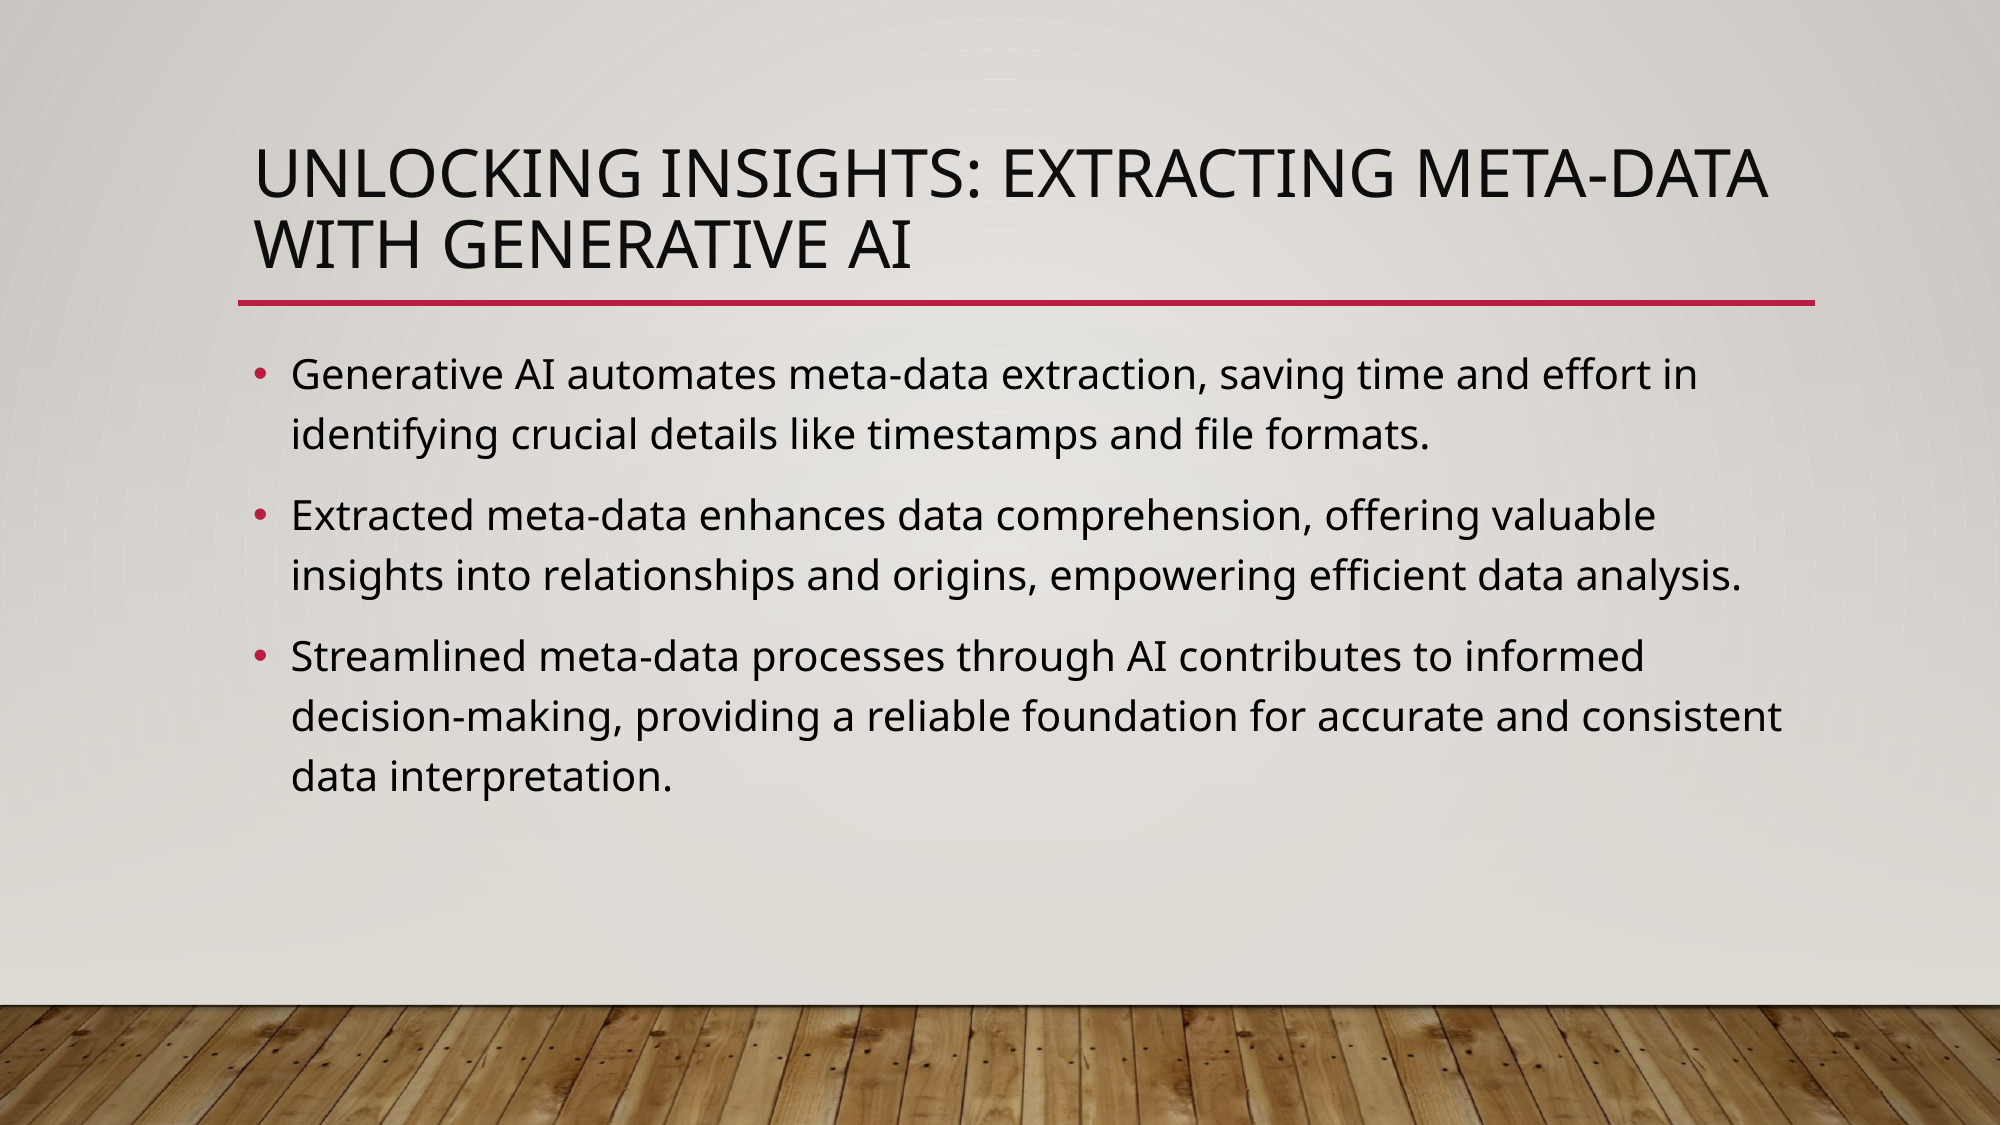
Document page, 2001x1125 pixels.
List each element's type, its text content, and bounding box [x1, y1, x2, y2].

list Generative AI automates meta-data extraction, saving time and effort in identifying crucial details like timestamps and file formats. Extracted meta-data enhances data comprehension, offering valuable insights into relationships and origins, empowering efficient data analysis. Streamlined meta-data processes through AI contributes to informed decision-making, providing a reliable foundation for accurate and consistent data interpretation. [238, 330, 1814, 897]
picture [0, 1005, 2000, 1125]
title UNLOCKING Insights: Extracting Meta-Data with Generative AI [238, 131, 1814, 305]
